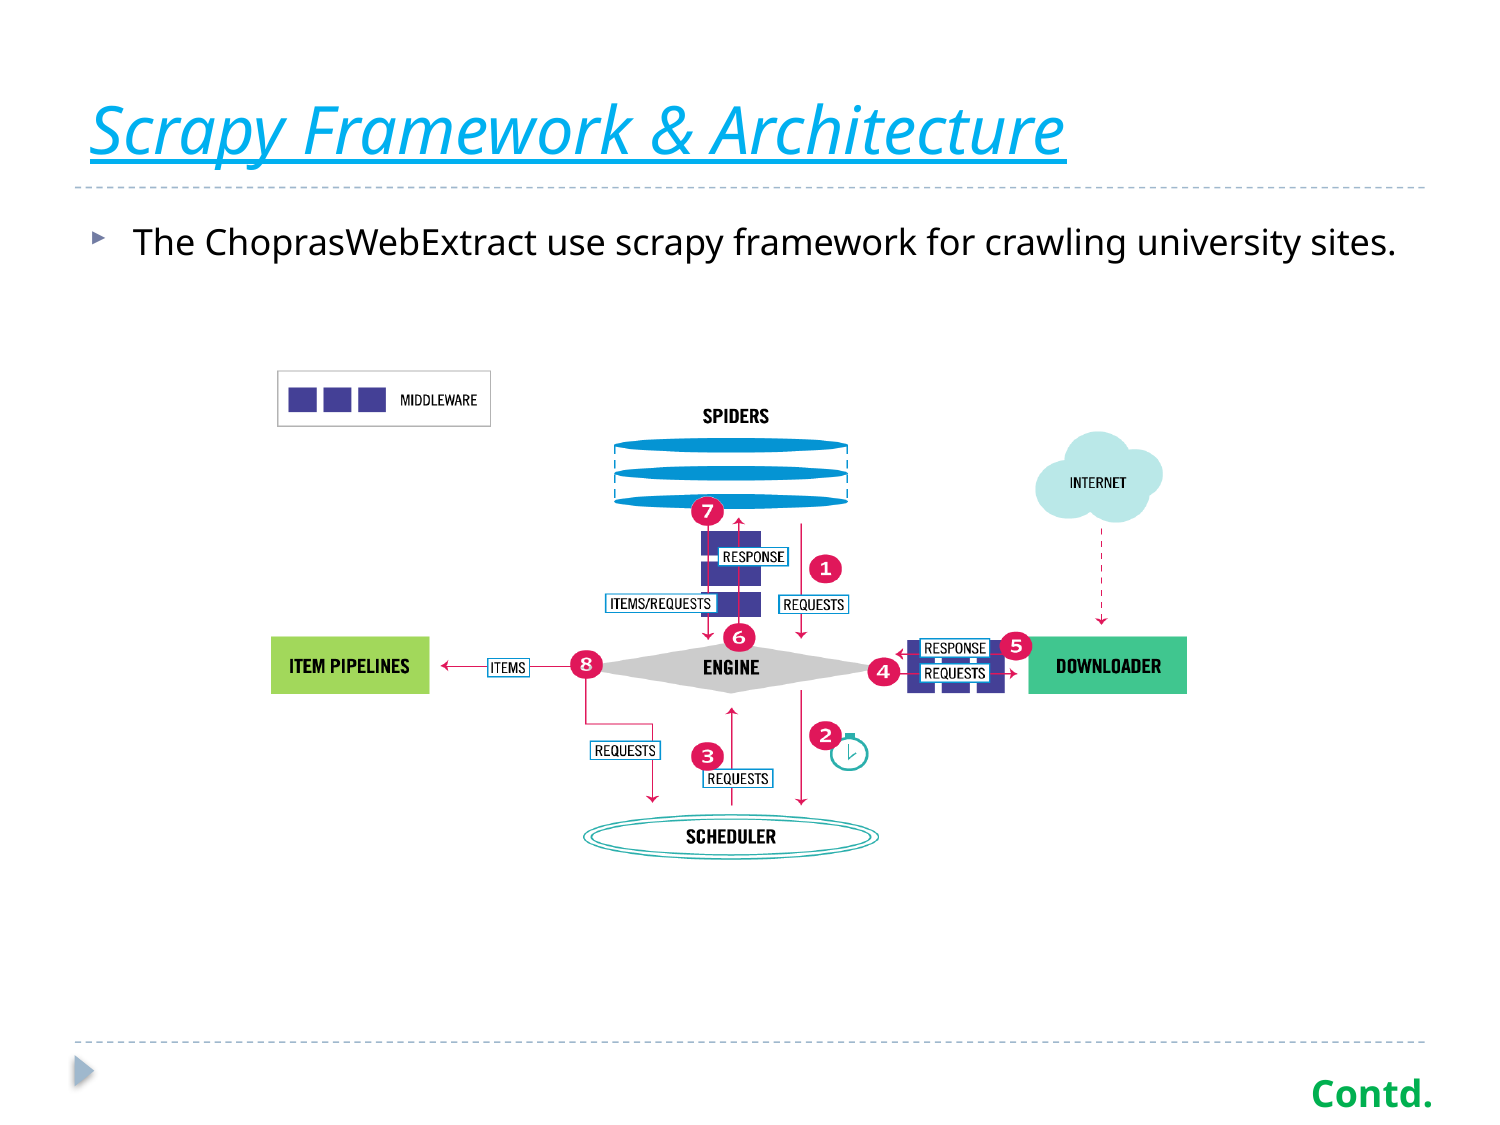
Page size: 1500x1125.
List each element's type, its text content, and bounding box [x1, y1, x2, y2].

title Scrapy Framework & Architecture [75, 45, 1425, 175]
picture [239, 337, 1213, 913]
list The ChoprasWebExtract use scrapy framework for crawling university sites. [75, 212, 1475, 1100]
text_box Contd. [1296, 1062, 1449, 1123]
